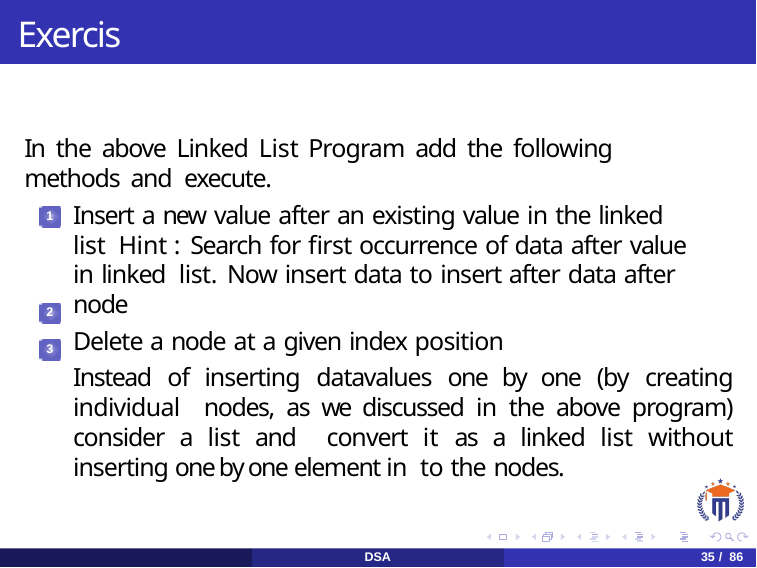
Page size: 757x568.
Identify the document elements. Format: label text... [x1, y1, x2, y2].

picture [690, 478, 751, 525]
picture [39, 206, 61, 228]
picture [39, 302, 61, 324]
text_box In the above Linked List Program add the following methods and execute. [22, 130, 719, 193]
text_box [0, 0, 756, 64]
text_box Insert a new value after an existing value in the linked list Hint : Search for first occurrence of data after value in linked list. Now insert data to insert after data after node Delete a node at a given index position Instead of inserting datavalues one by one (by creating individual nodes, as we discussed in the above program) consider a list and convert it as a linked list without inserting one by one element in to the nodes. [71, 197, 734, 482]
picture [39, 339, 61, 361]
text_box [0, 531, 757, 568]
title Exercise [15, 9, 133, 108]
